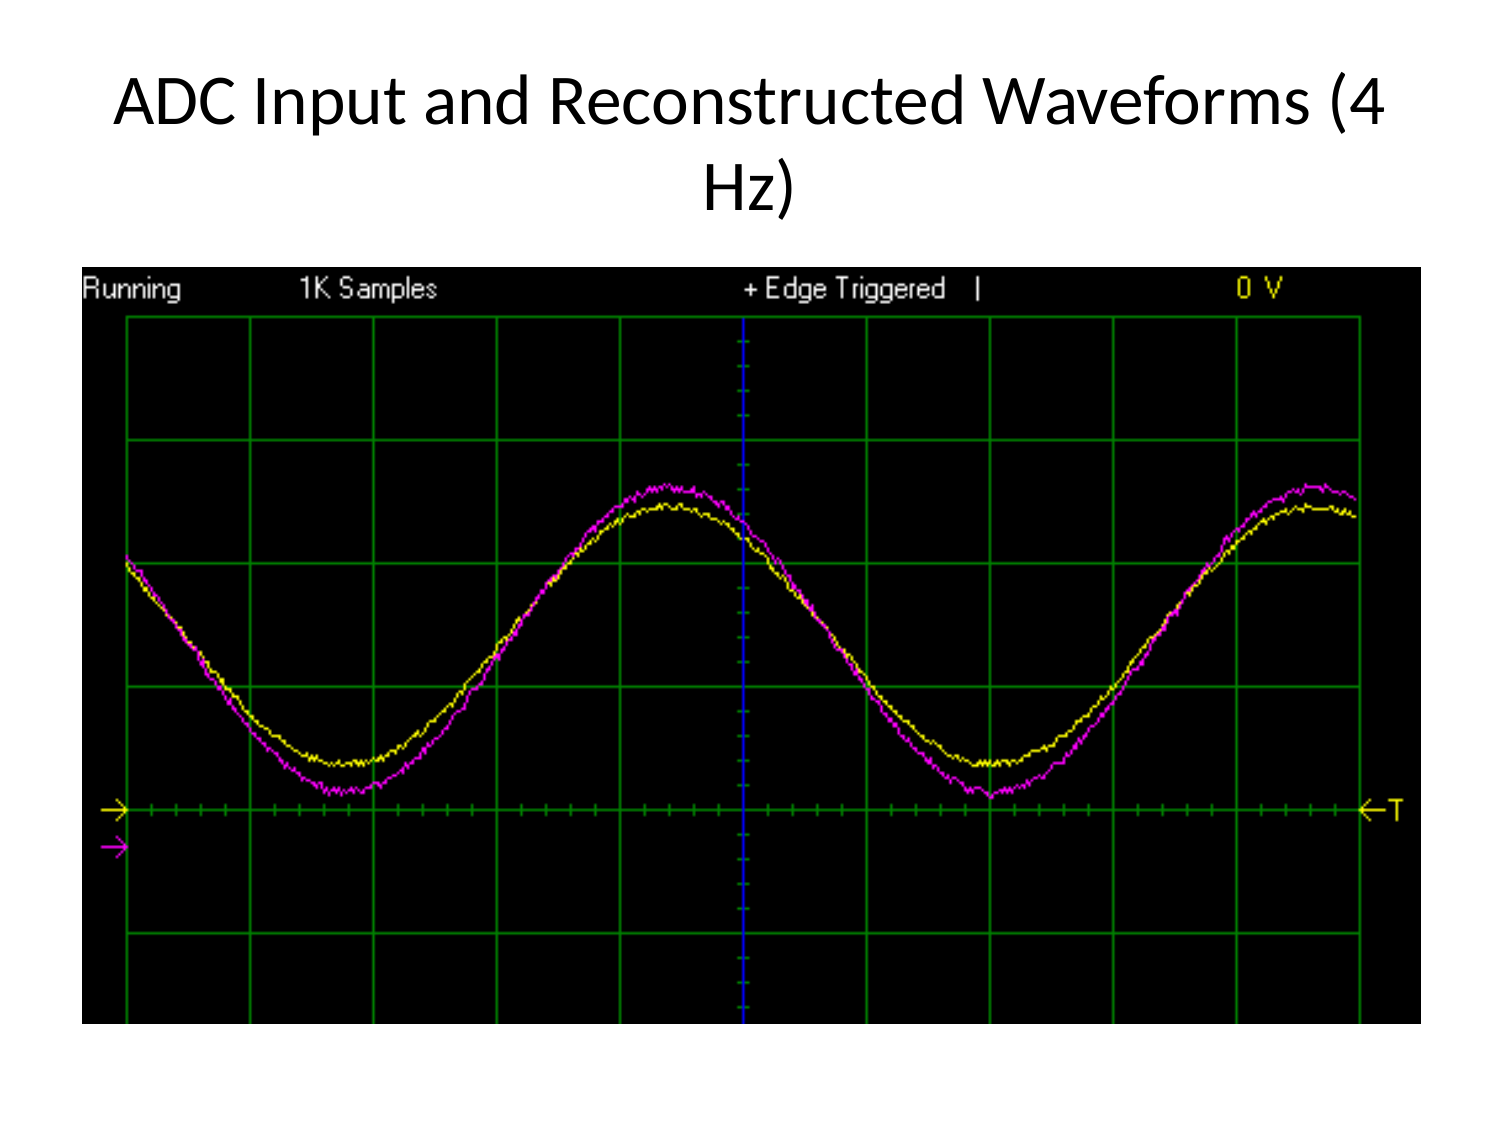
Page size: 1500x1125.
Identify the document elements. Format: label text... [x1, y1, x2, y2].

picture [82, 266, 1421, 1024]
title ADC Input and Reconstructed Waveforms (4 Hz) [75, 45, 1425, 233]
